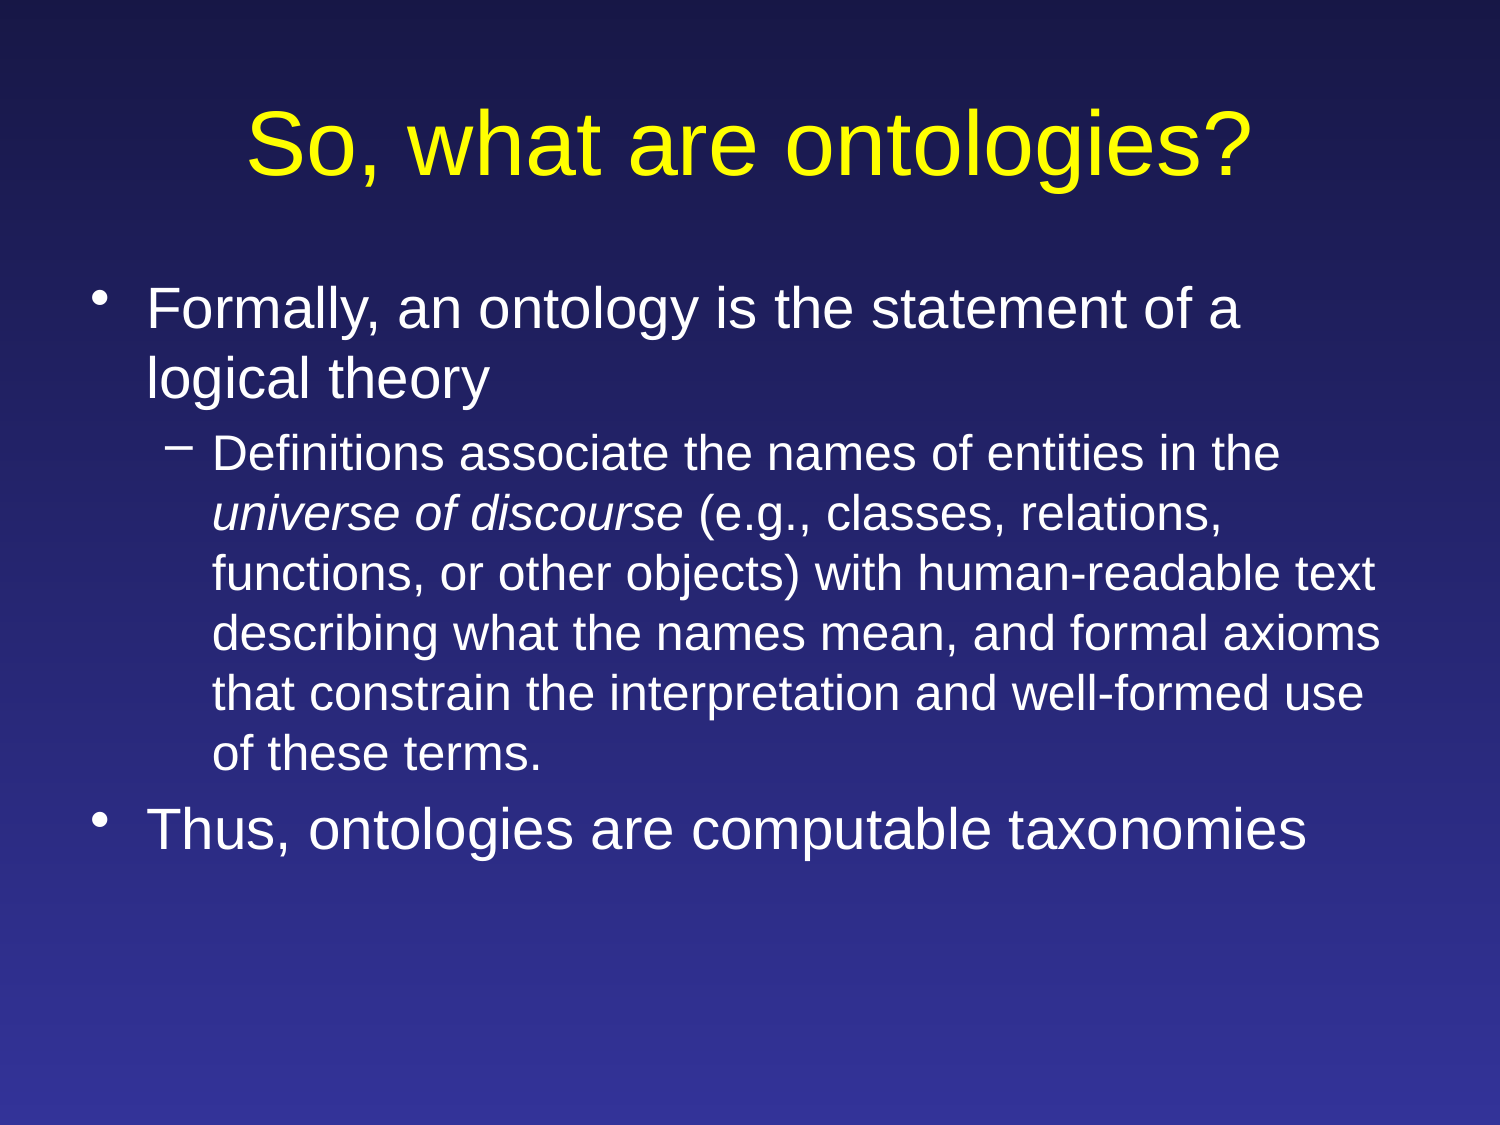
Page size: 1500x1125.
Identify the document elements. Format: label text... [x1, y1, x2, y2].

title So, what are ontologies? [75, 45, 1425, 233]
list Formally, an ontology is the statement of a logical theory Definitions associate the names of entities in the universe of discourse (e.g., classes, relations, functions, or other objects) with human-readable text describing what the names mean, and formal axioms that constrain the interpretation and well-formed use of these terms. Thus, ontologies are computable taxonomies [75, 262, 1425, 1005]
